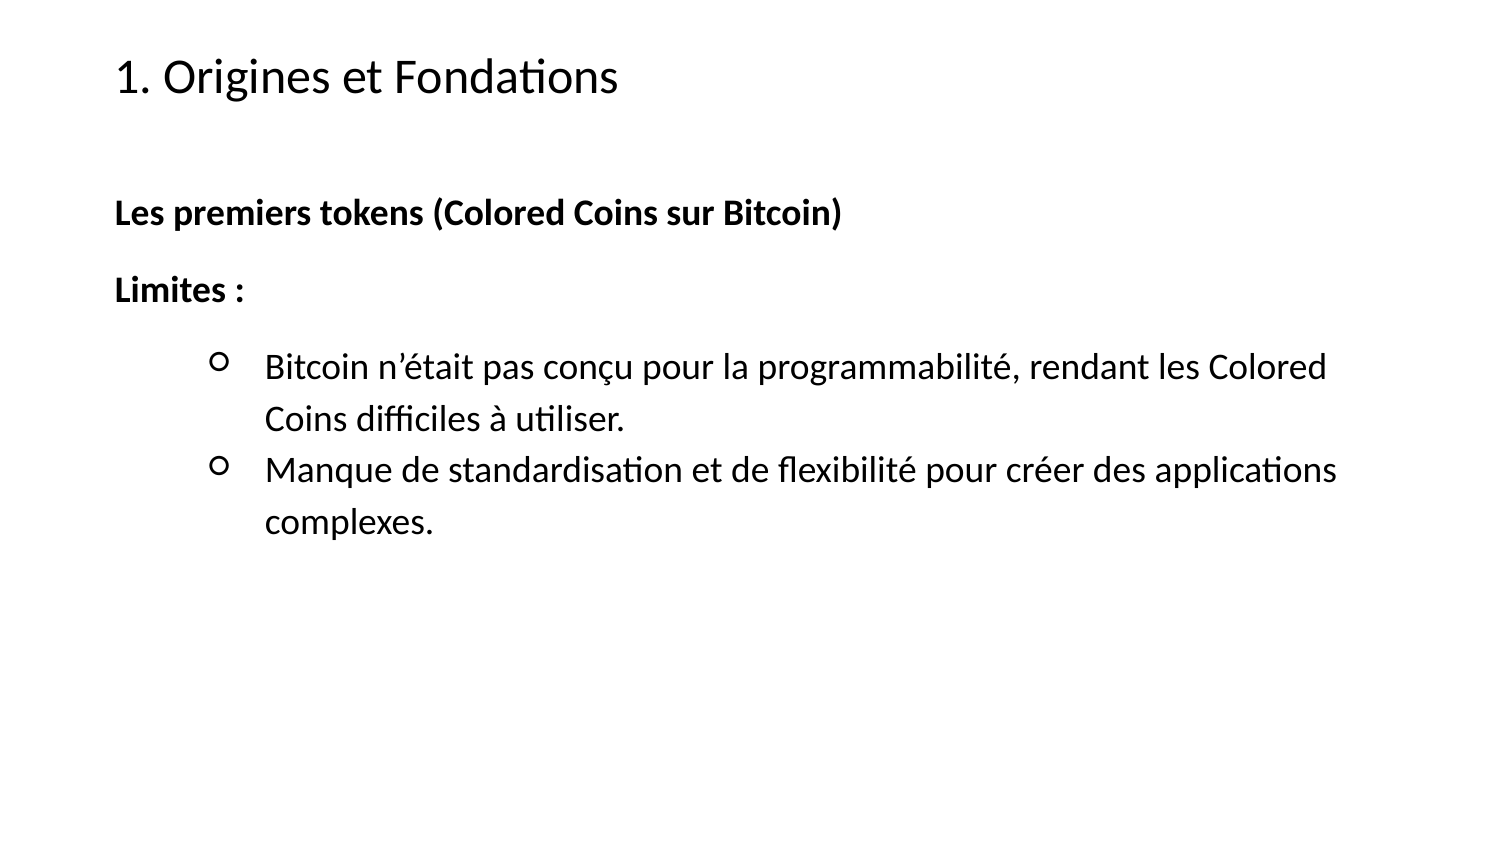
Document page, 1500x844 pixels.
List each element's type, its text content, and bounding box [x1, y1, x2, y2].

text_box 1. Origines et Fondations [103, 44, 1397, 117]
text_box Les premiers tokens (Colored Coins sur Bitcoin) Limites : Bitcoin n’était pas conçu pour la programmabilité, rendant les Colored Coins difficiles à utiliser. Manque de standardisation et de flexibilité pour créer des applications complexes. [103, 176, 1399, 548]
